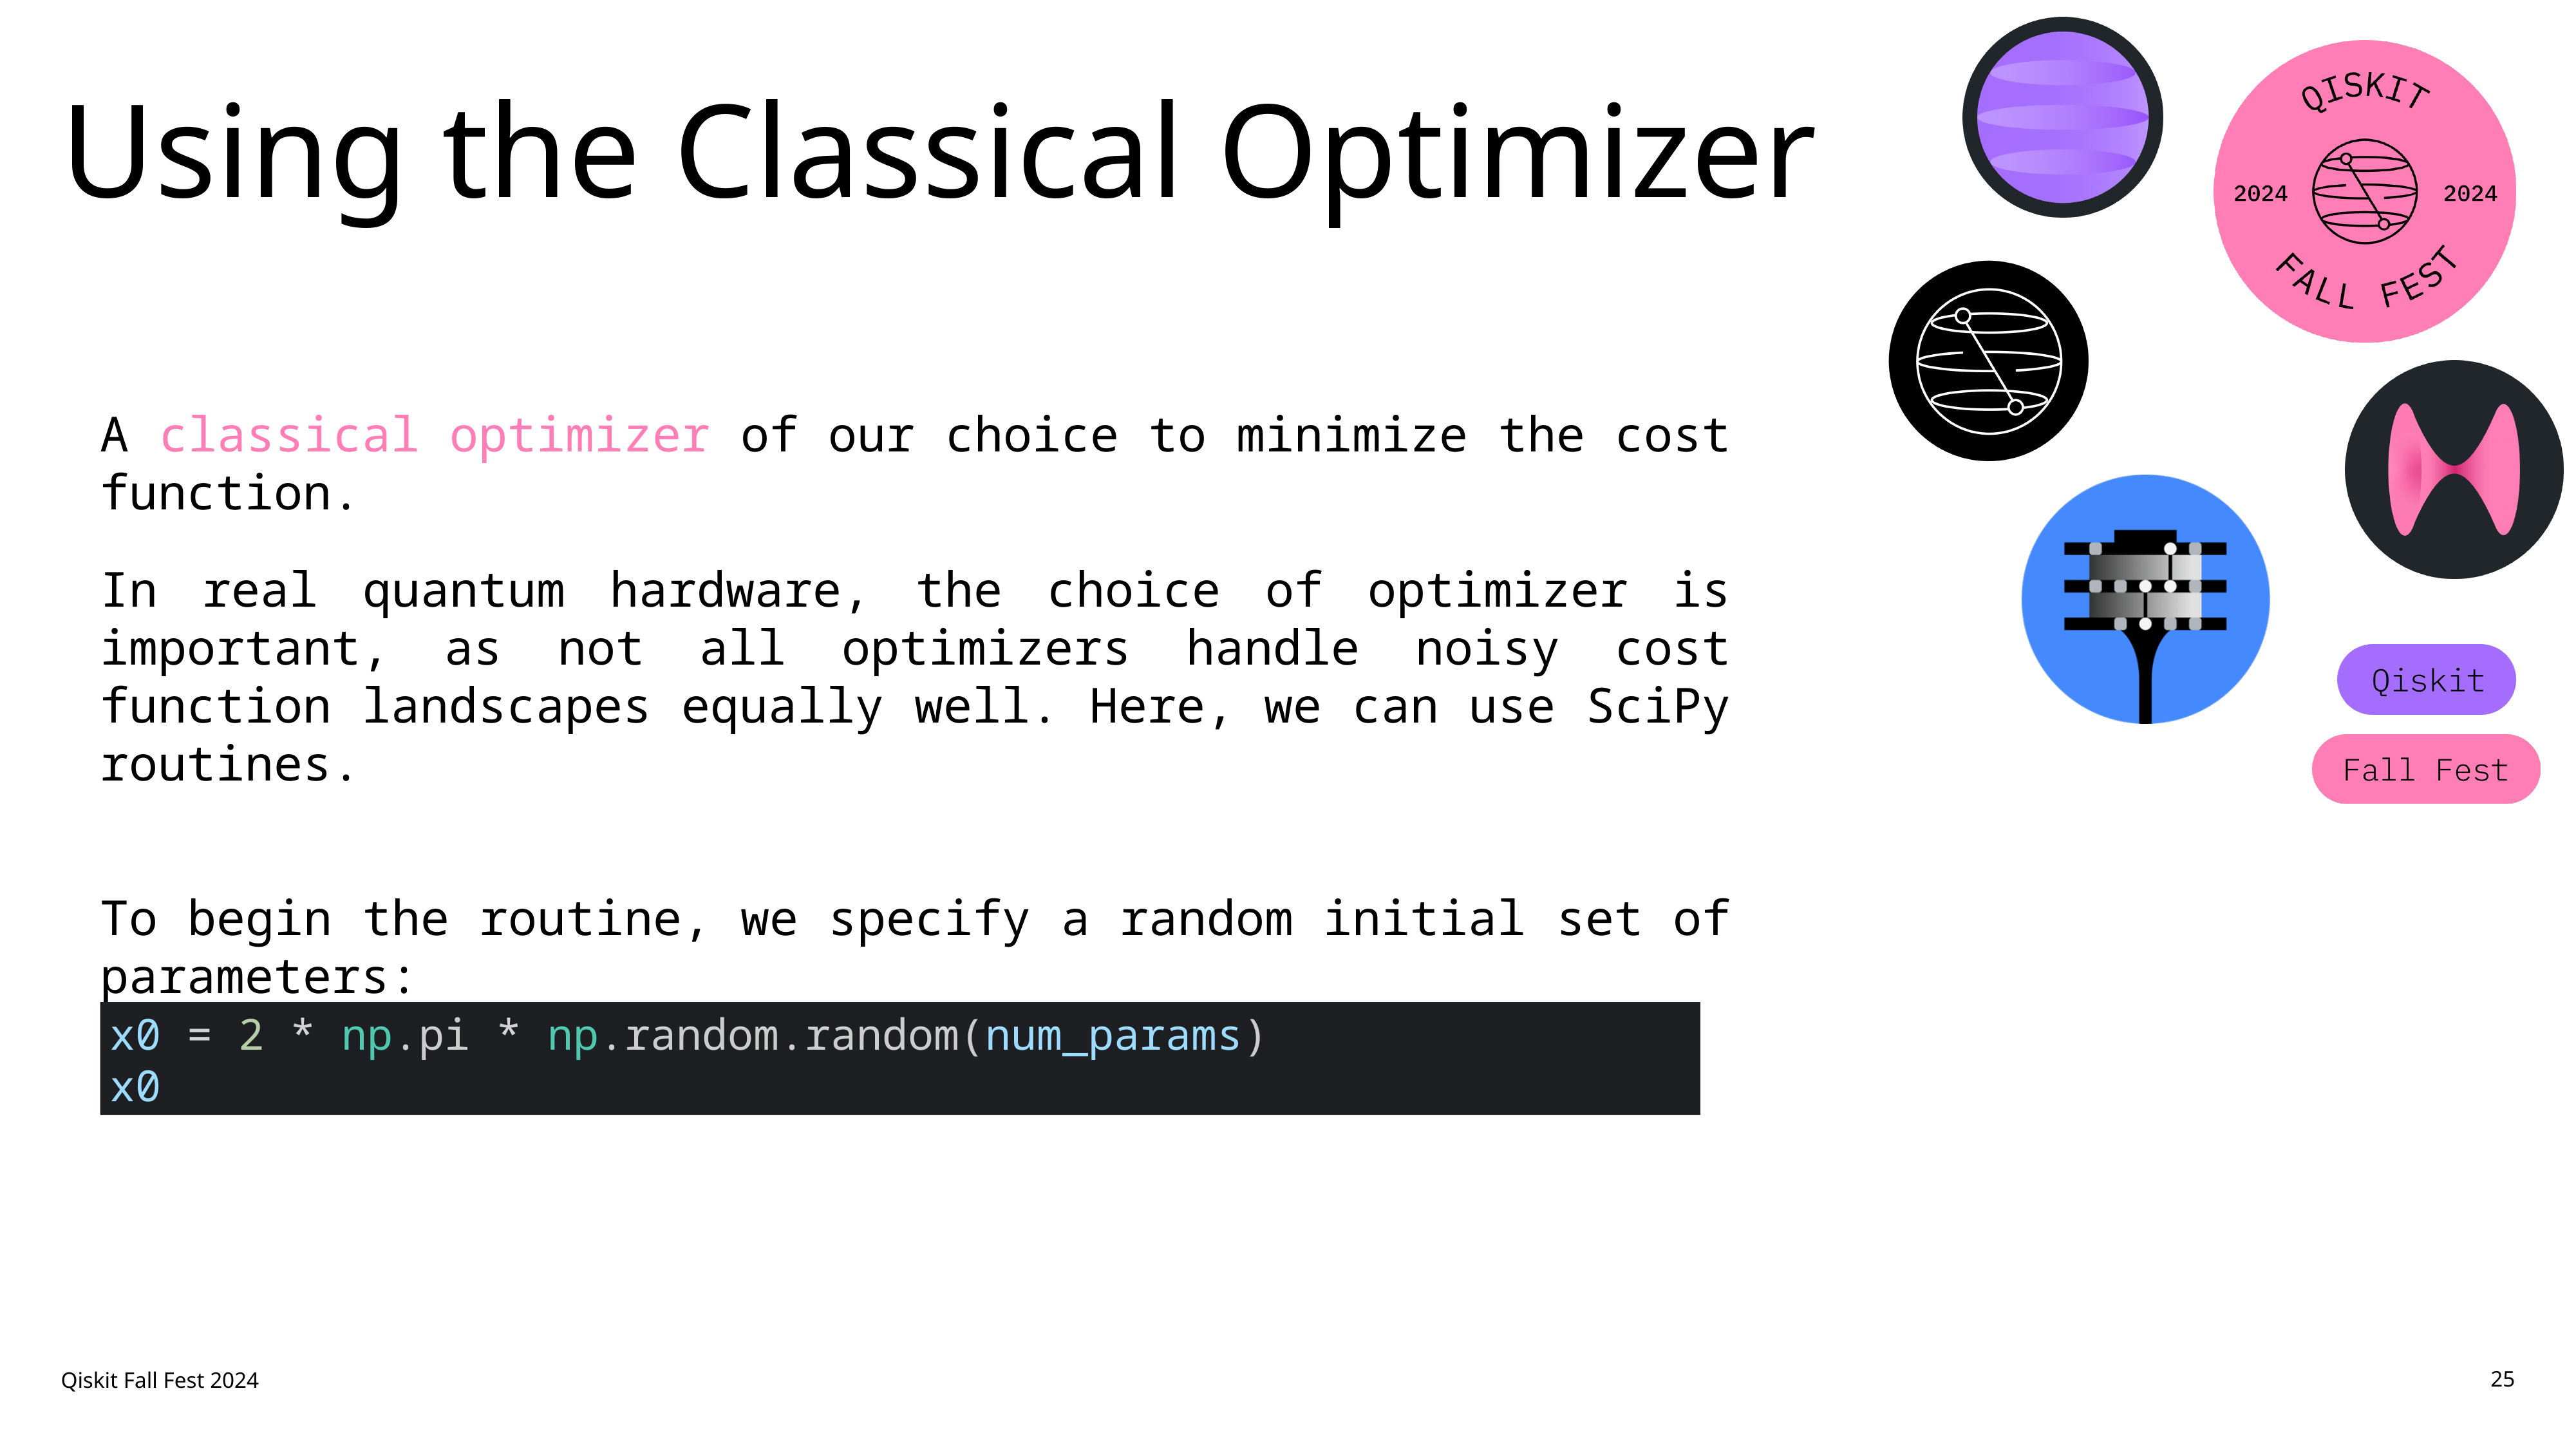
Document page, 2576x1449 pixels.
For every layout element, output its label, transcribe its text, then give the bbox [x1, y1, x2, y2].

picture [2312, 734, 2541, 804]
slide_number 25 [2486, 1366, 2515, 1394]
picture [2213, 40, 2516, 343]
footer Qiskit Fall Fest 2024 [61, 1352, 100, 1393]
picture [2336, 644, 2516, 715]
text_box x0 = 2 * np.pi * np.random.random(num_params) x0 [100, 1002, 1700, 1115]
picture [1962, 17, 2163, 218]
title Using the Classical Optimizer [60, 86, 1872, 264]
picture [2344, 360, 2564, 580]
picture [1888, 260, 2089, 461]
picture [2021, 475, 2270, 724]
text_box A classical optimizer of our choice to minimize the cost function. In real quantum hardware, the choice of optimizer is important, as not all optimizers handle noisy cost function landscapes equally well. Here, we can use SciPy routines. To begin the routine, we specify a random initial set of parameters: [100, 403, 1732, 1393]
